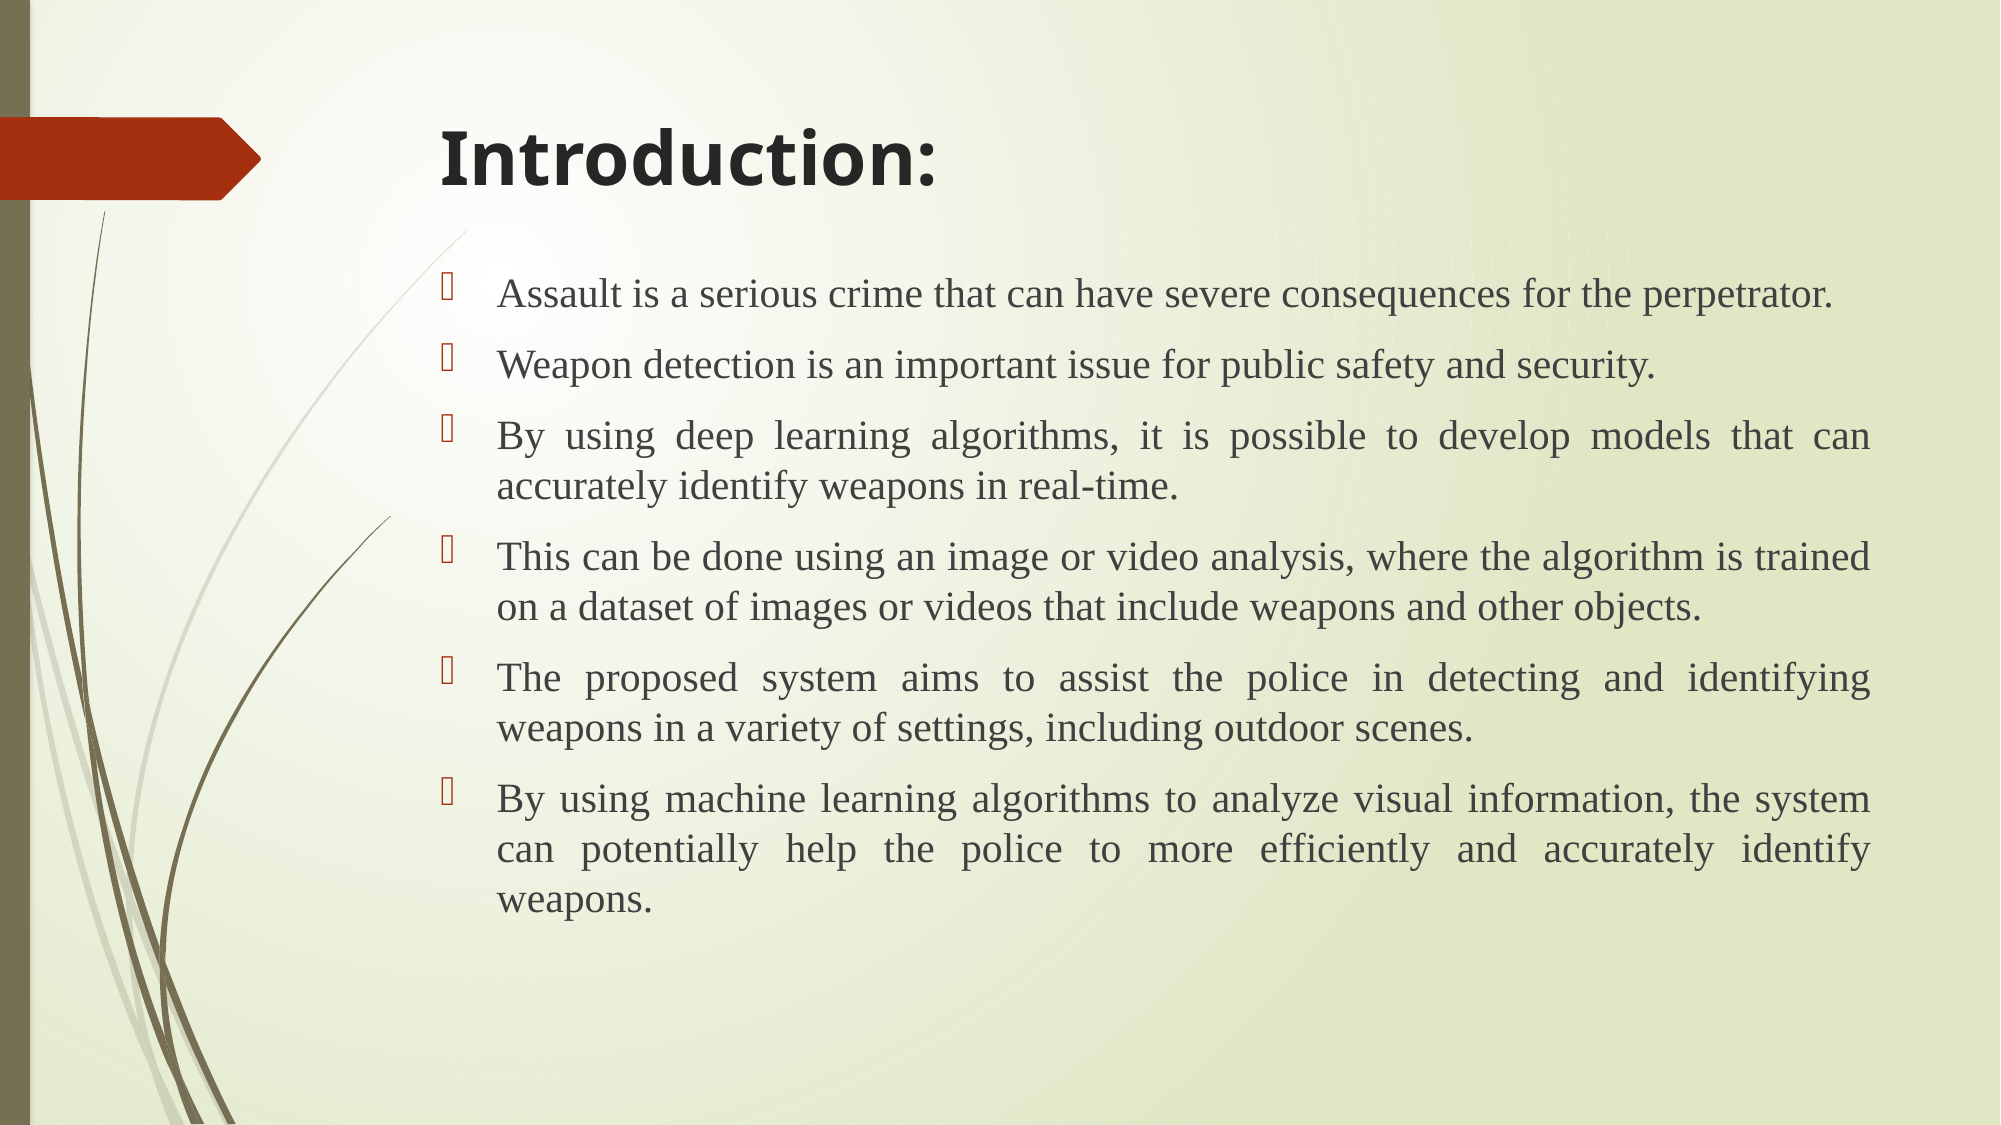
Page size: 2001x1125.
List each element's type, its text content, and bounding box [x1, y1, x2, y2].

list Assault is a serious crime that can have severe consequences for the perpetrator. Weapon detection is an important issue for public safety and security. By using deep learning algorithms, it is possible to develop models that can accurately identify weapons in real-time. This can be done using an image or video analysis, where the algorithm is trained on a dataset of images or videos that include weapons and other objects. The proposed system aims to assist the police in detecting and identifying weapons in a variety of settings, including outdoor scenes. By using machine learning algorithms to analyze visual information, the system can potentially help the police to more efficiently and accurately identify weapons. [425, 258, 1888, 1125]
title Introduction: [425, 102, 1888, 230]
